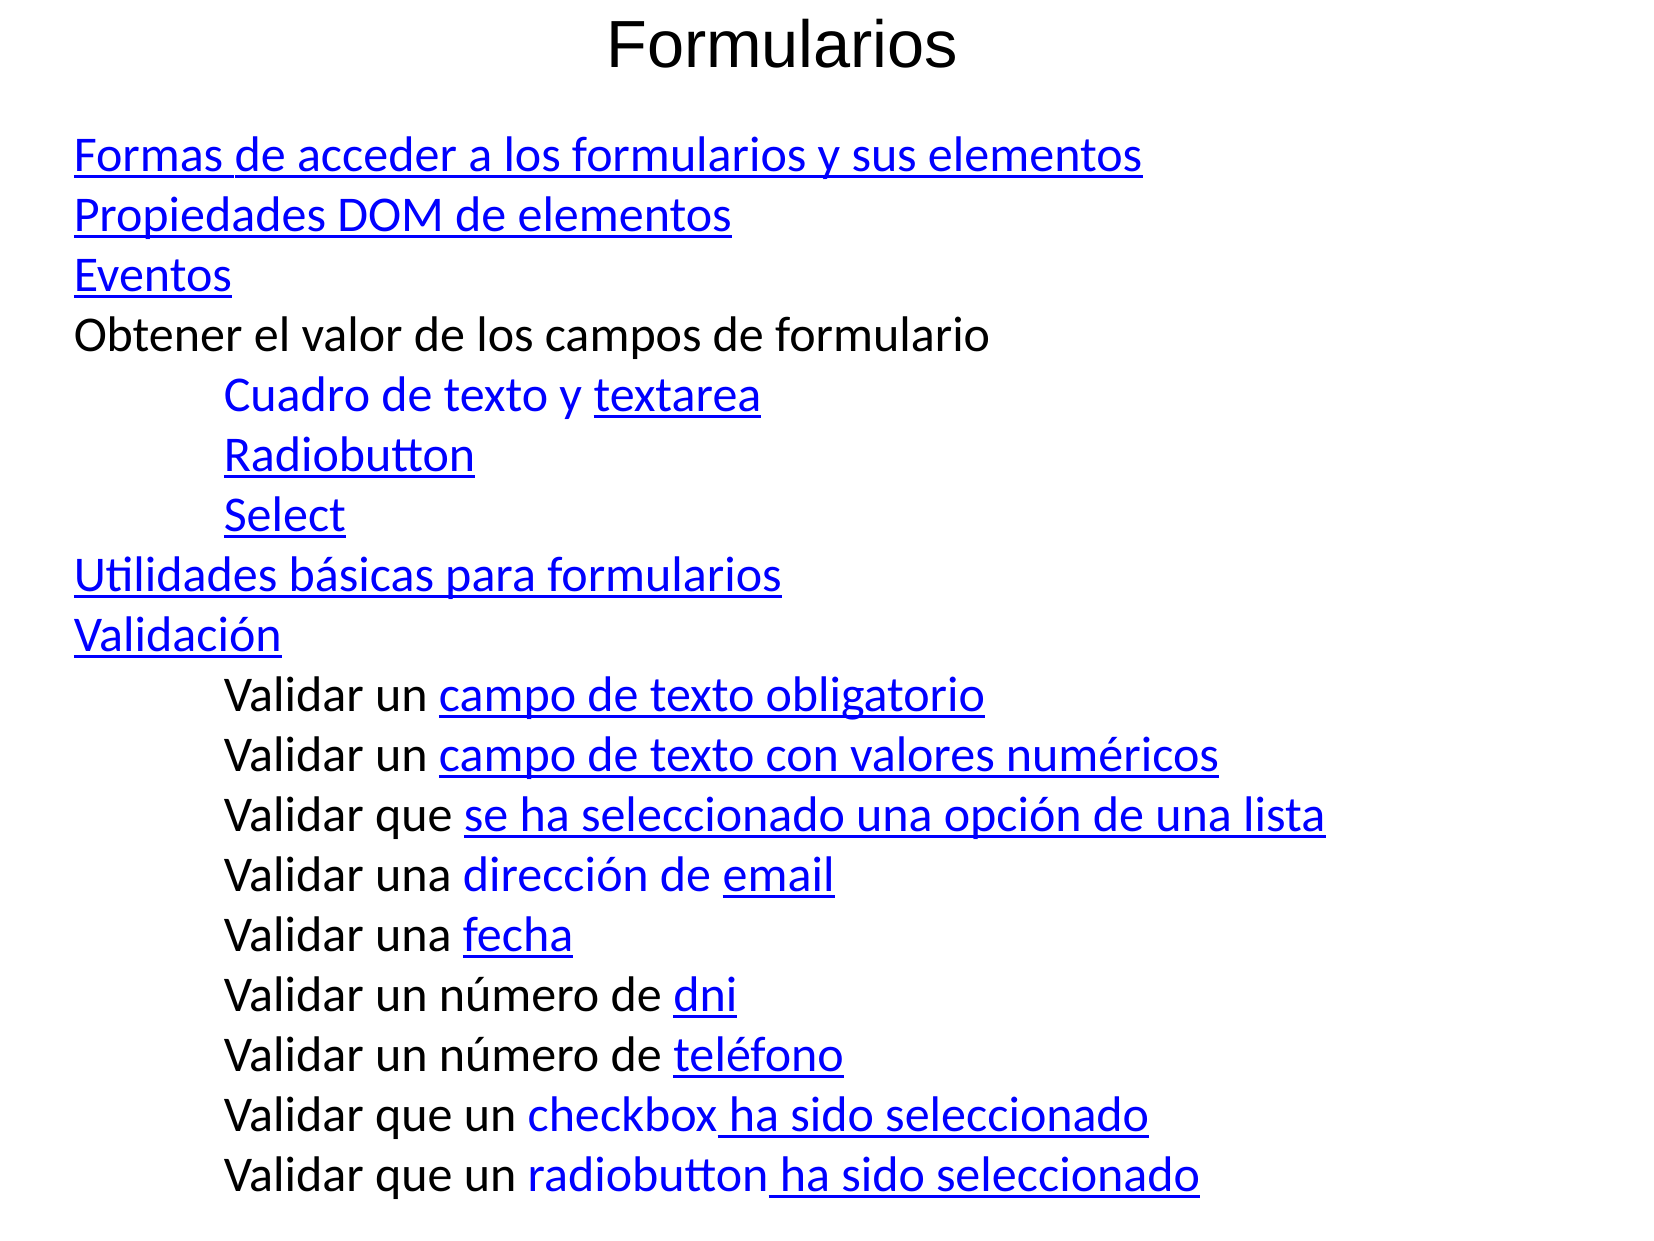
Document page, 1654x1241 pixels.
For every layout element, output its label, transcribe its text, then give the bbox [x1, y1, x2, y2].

text_box Formas de acceder a los formularios y sus elementos Propiedades DOM de elementos Eventos Obtener el valor de los campos de formulario Cuadro de texto y textarea Radiobutton Select Utilidades básicas para formularios Validación Validar un campo de texto obligatorio Validar un campo de texto con valores numéricos Validar que se ha seleccionado una opción de una lista Validar una dirección de email Validar una fecha Validar un número de dni Validar un número de teléfono Validar que un checkbox ha sido seleccionado Validar que un radiobutton ha sido seleccionado [58, 114, 1654, 1241]
title Formularios [82, 0, 1571, 114]
